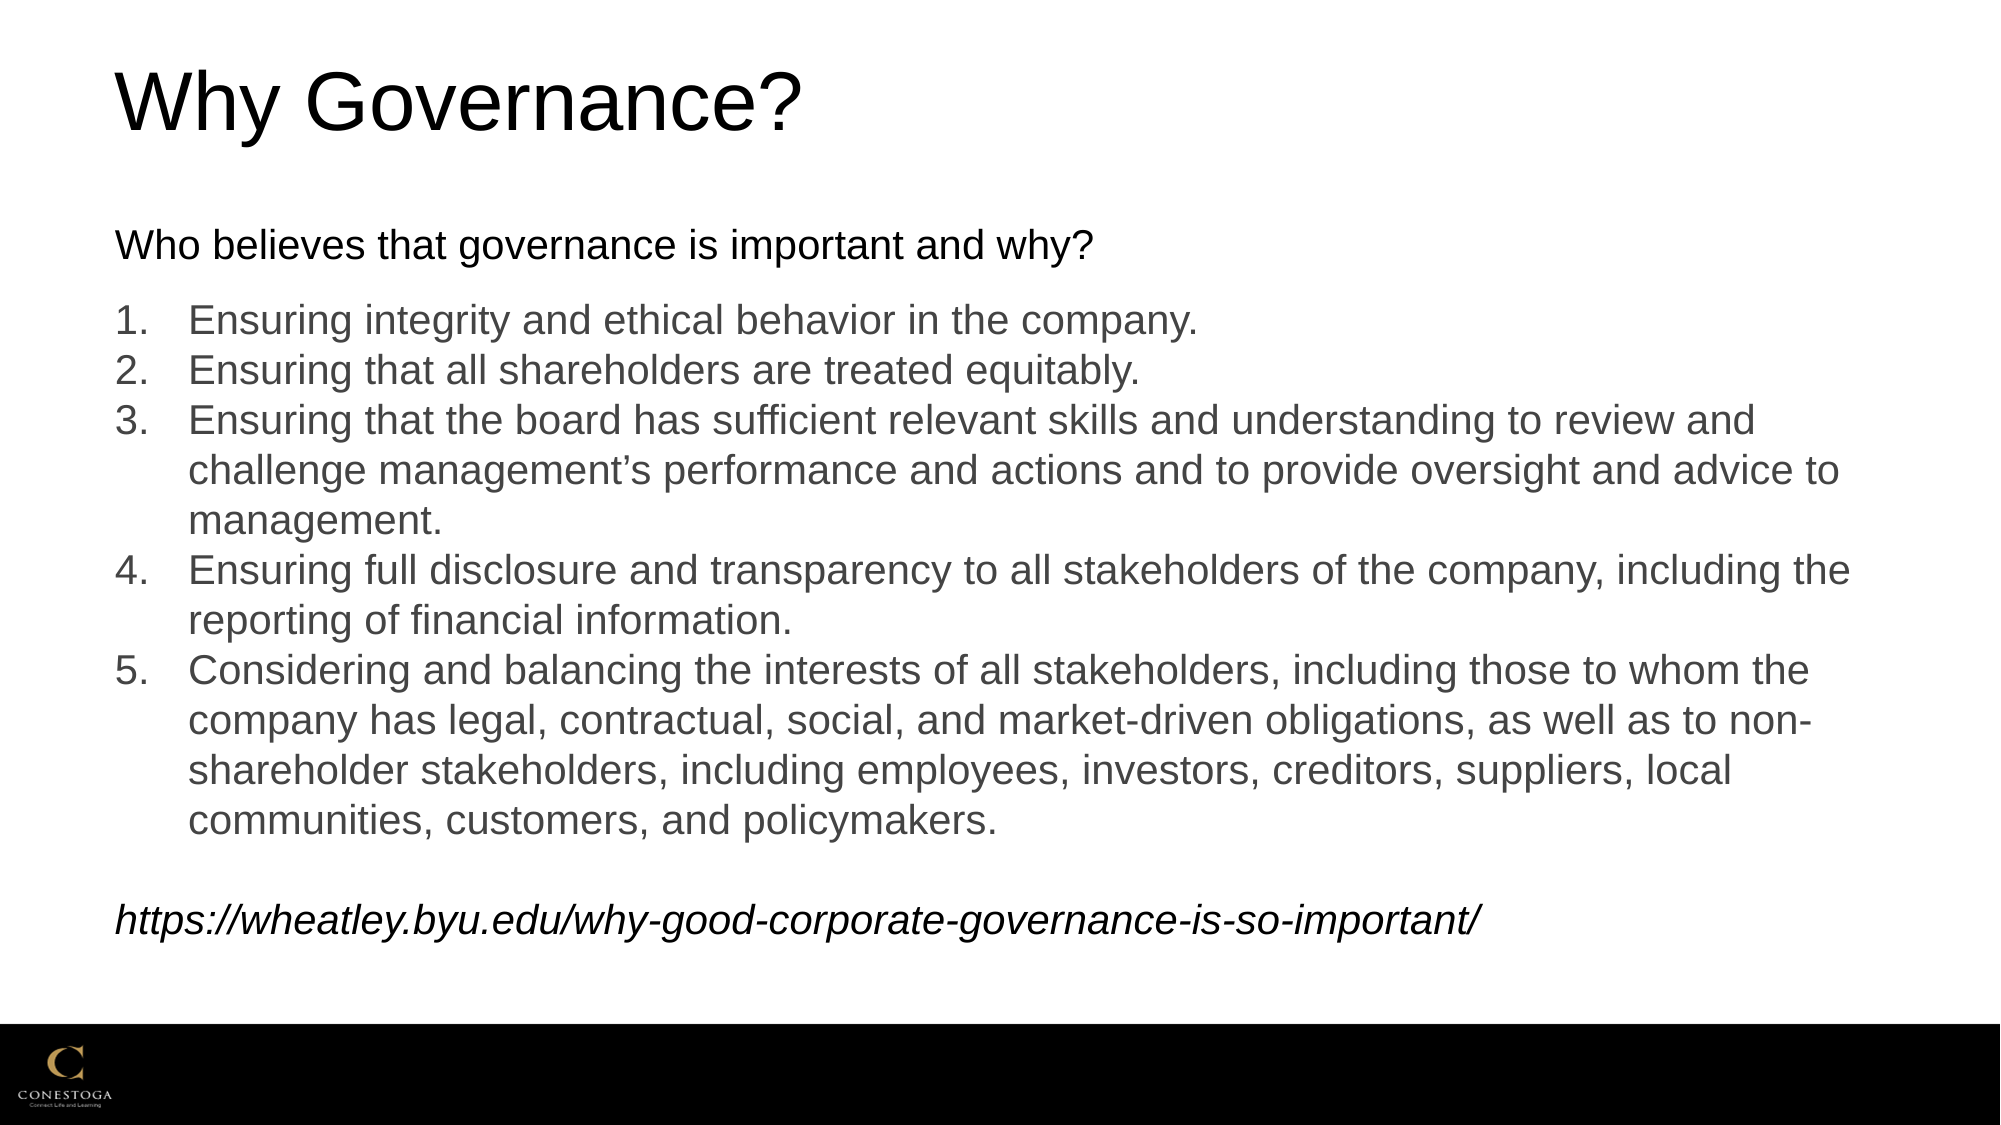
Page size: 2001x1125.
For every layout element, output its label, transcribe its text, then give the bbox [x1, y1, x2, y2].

title Why Governance? [99, 31, 1900, 163]
list Who believes that governance is important and why? Ensuring integrity and ethical behavior in the company. Ensuring that all shareholders are treated equitably. Ensuring that the board has sufficient relevant skills and understanding to review and challenge management’s performance and actions and to provide oversight and advice to management. Ensuring full disclosure and transparency to all stakeholders of the company, including the reporting of financial information. Considering and balancing the interests of all stakeholders, including those to whom the company has legal, contractual, social, and market-driven obligations, as well as to non-shareholder stakeholders, including employees, investors, creditors, suppliers, local communities, customers, and policymakers. https://wheatley.byu.edu/why-good-corporate-governance-is-so-important/ [99, 210, 1900, 1009]
picture [0, 1021, 2000, 1125]
